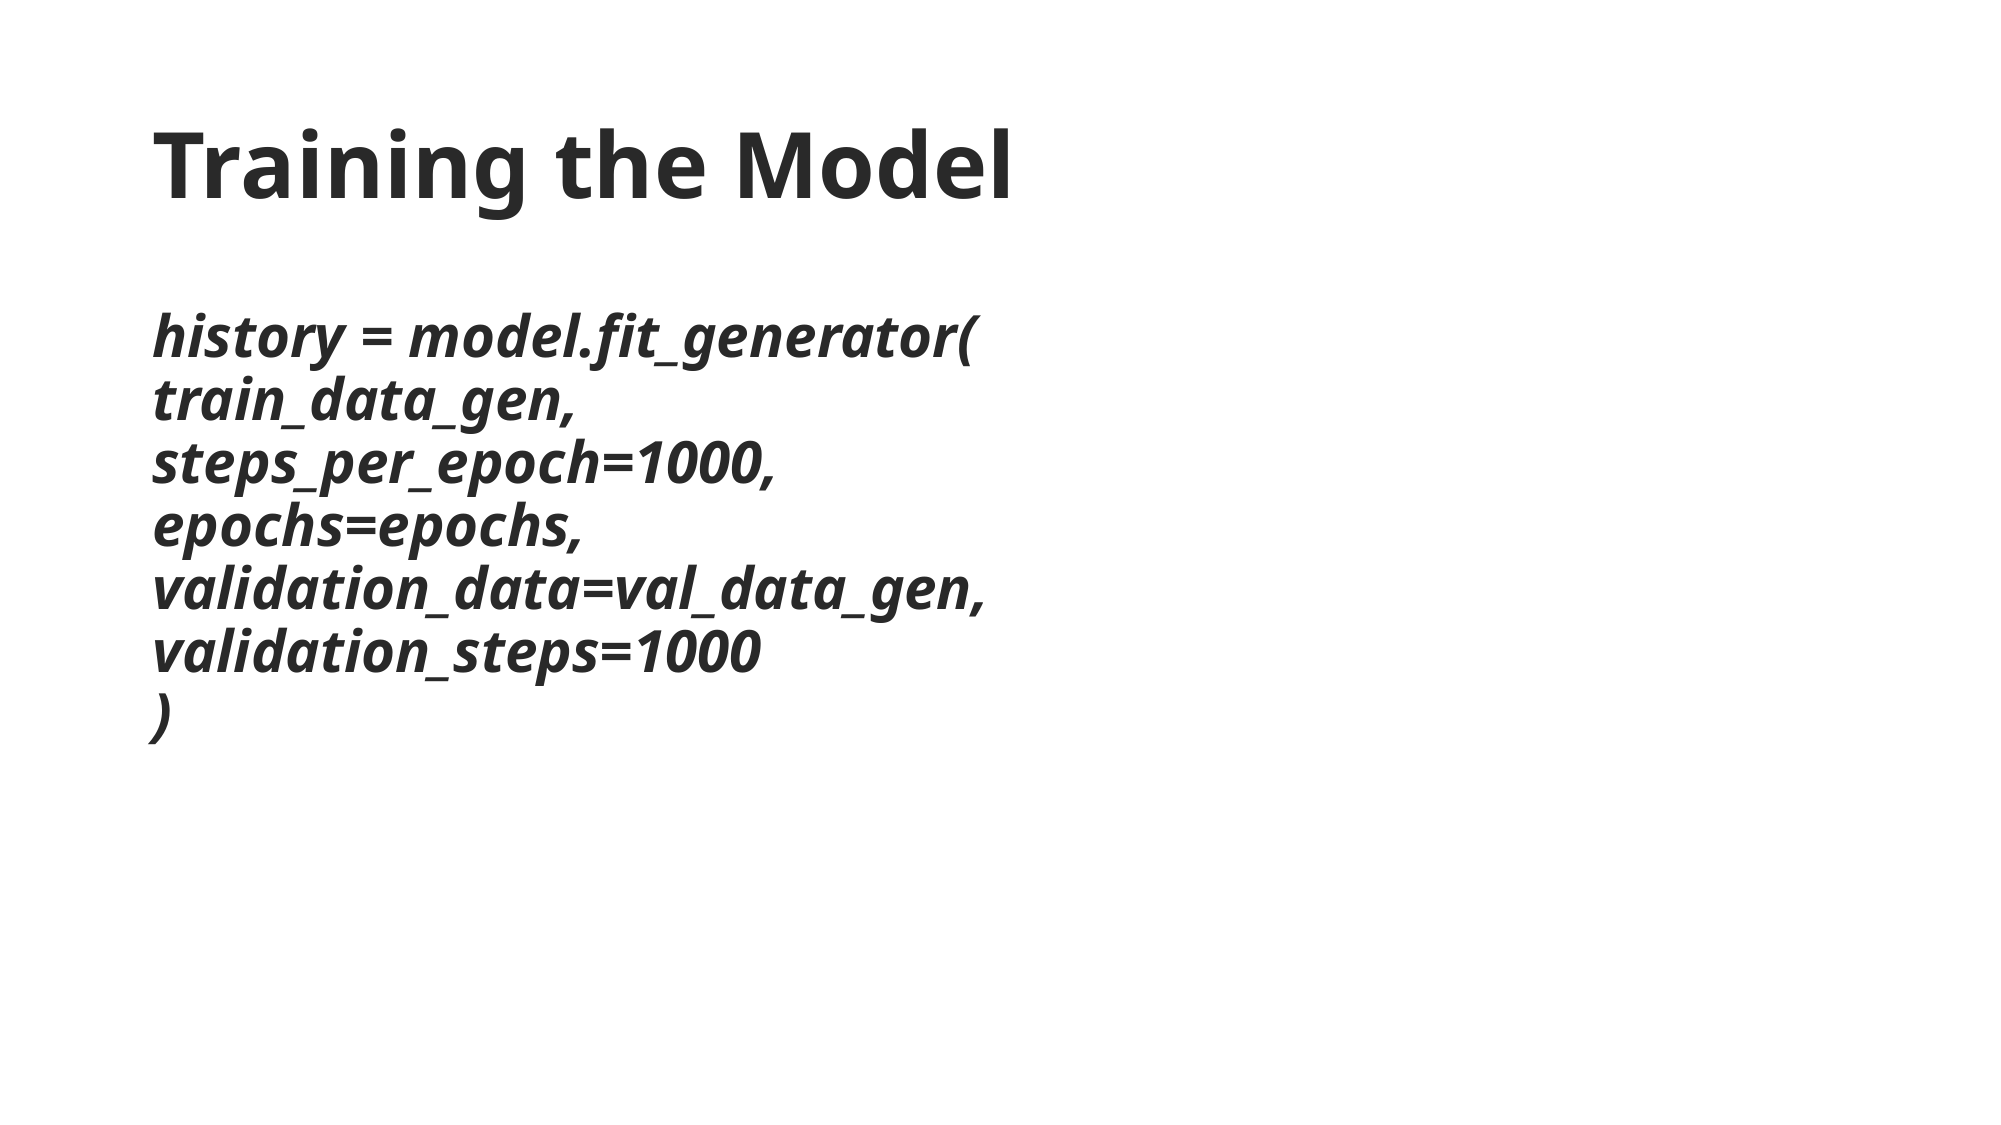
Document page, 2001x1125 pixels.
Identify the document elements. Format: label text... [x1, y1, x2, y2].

list history = model.fit_generator( train_data_gen, steps_per_epoch=1000, epochs=epochs, validation_data=val_data_gen, validation_steps=1000 ) [137, 299, 1863, 1014]
title Training the Model [137, 59, 1863, 278]
